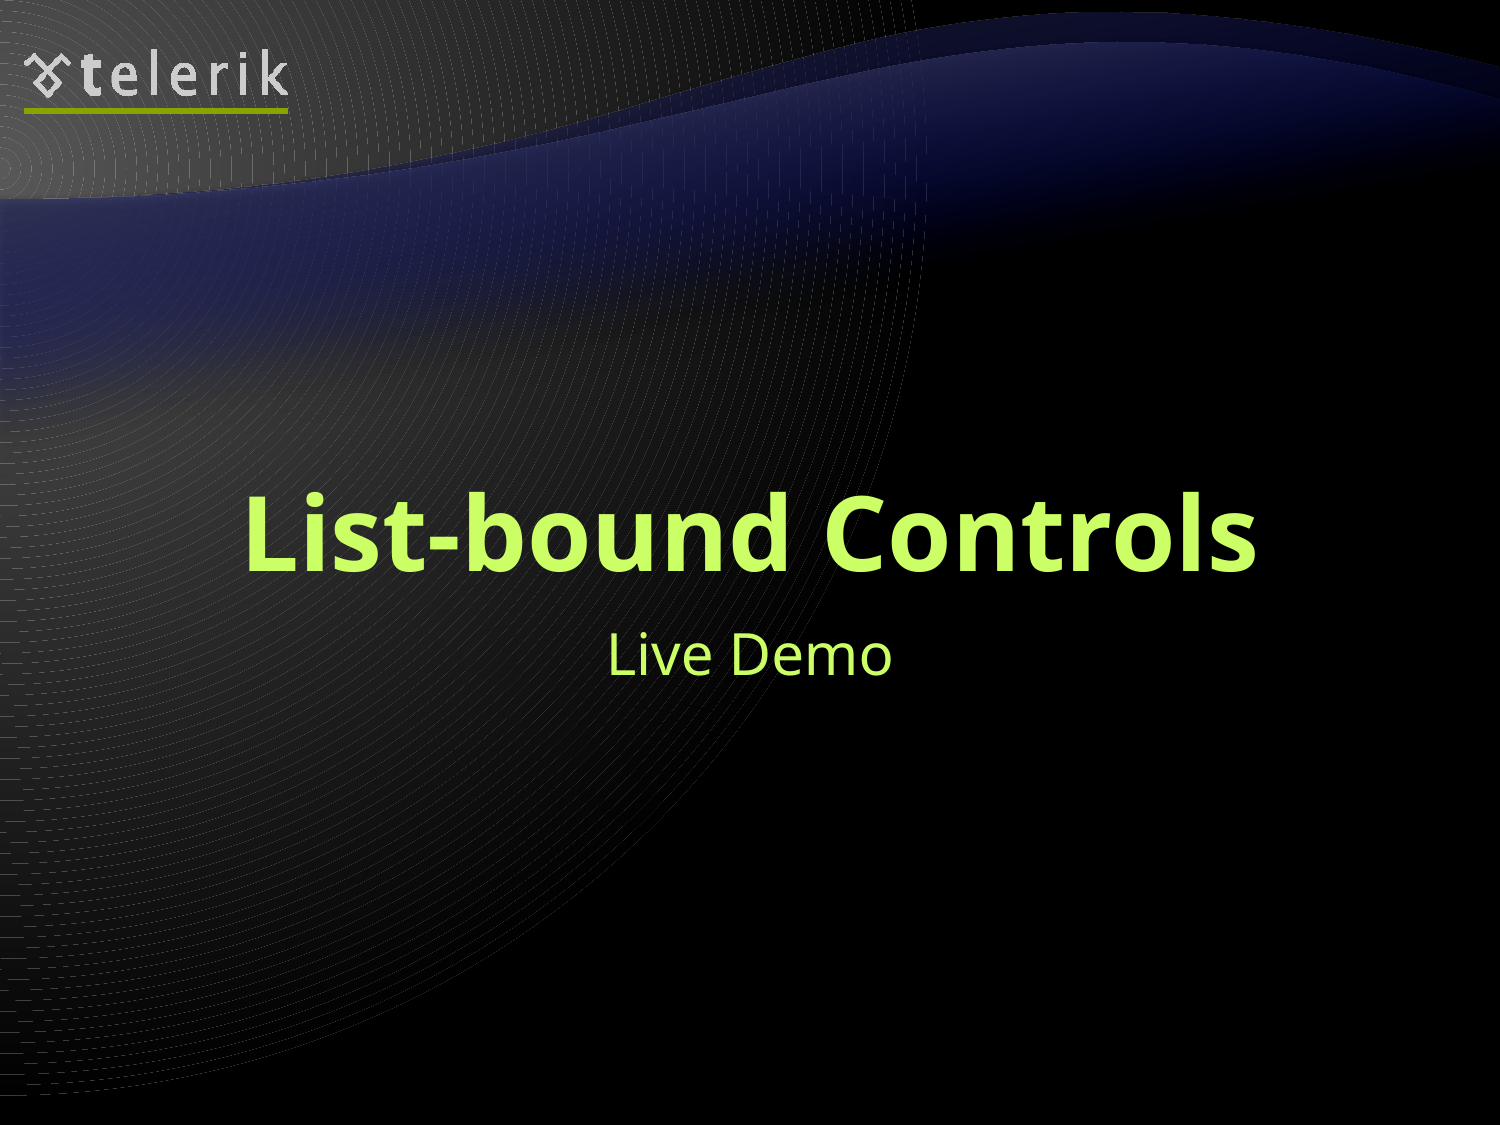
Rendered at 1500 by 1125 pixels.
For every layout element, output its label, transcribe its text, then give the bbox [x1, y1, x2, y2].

title List-bound Controls [171, 479, 1329, 585]
text_box Live Demo [171, 621, 1329, 689]
picture [24, 49, 288, 114]
